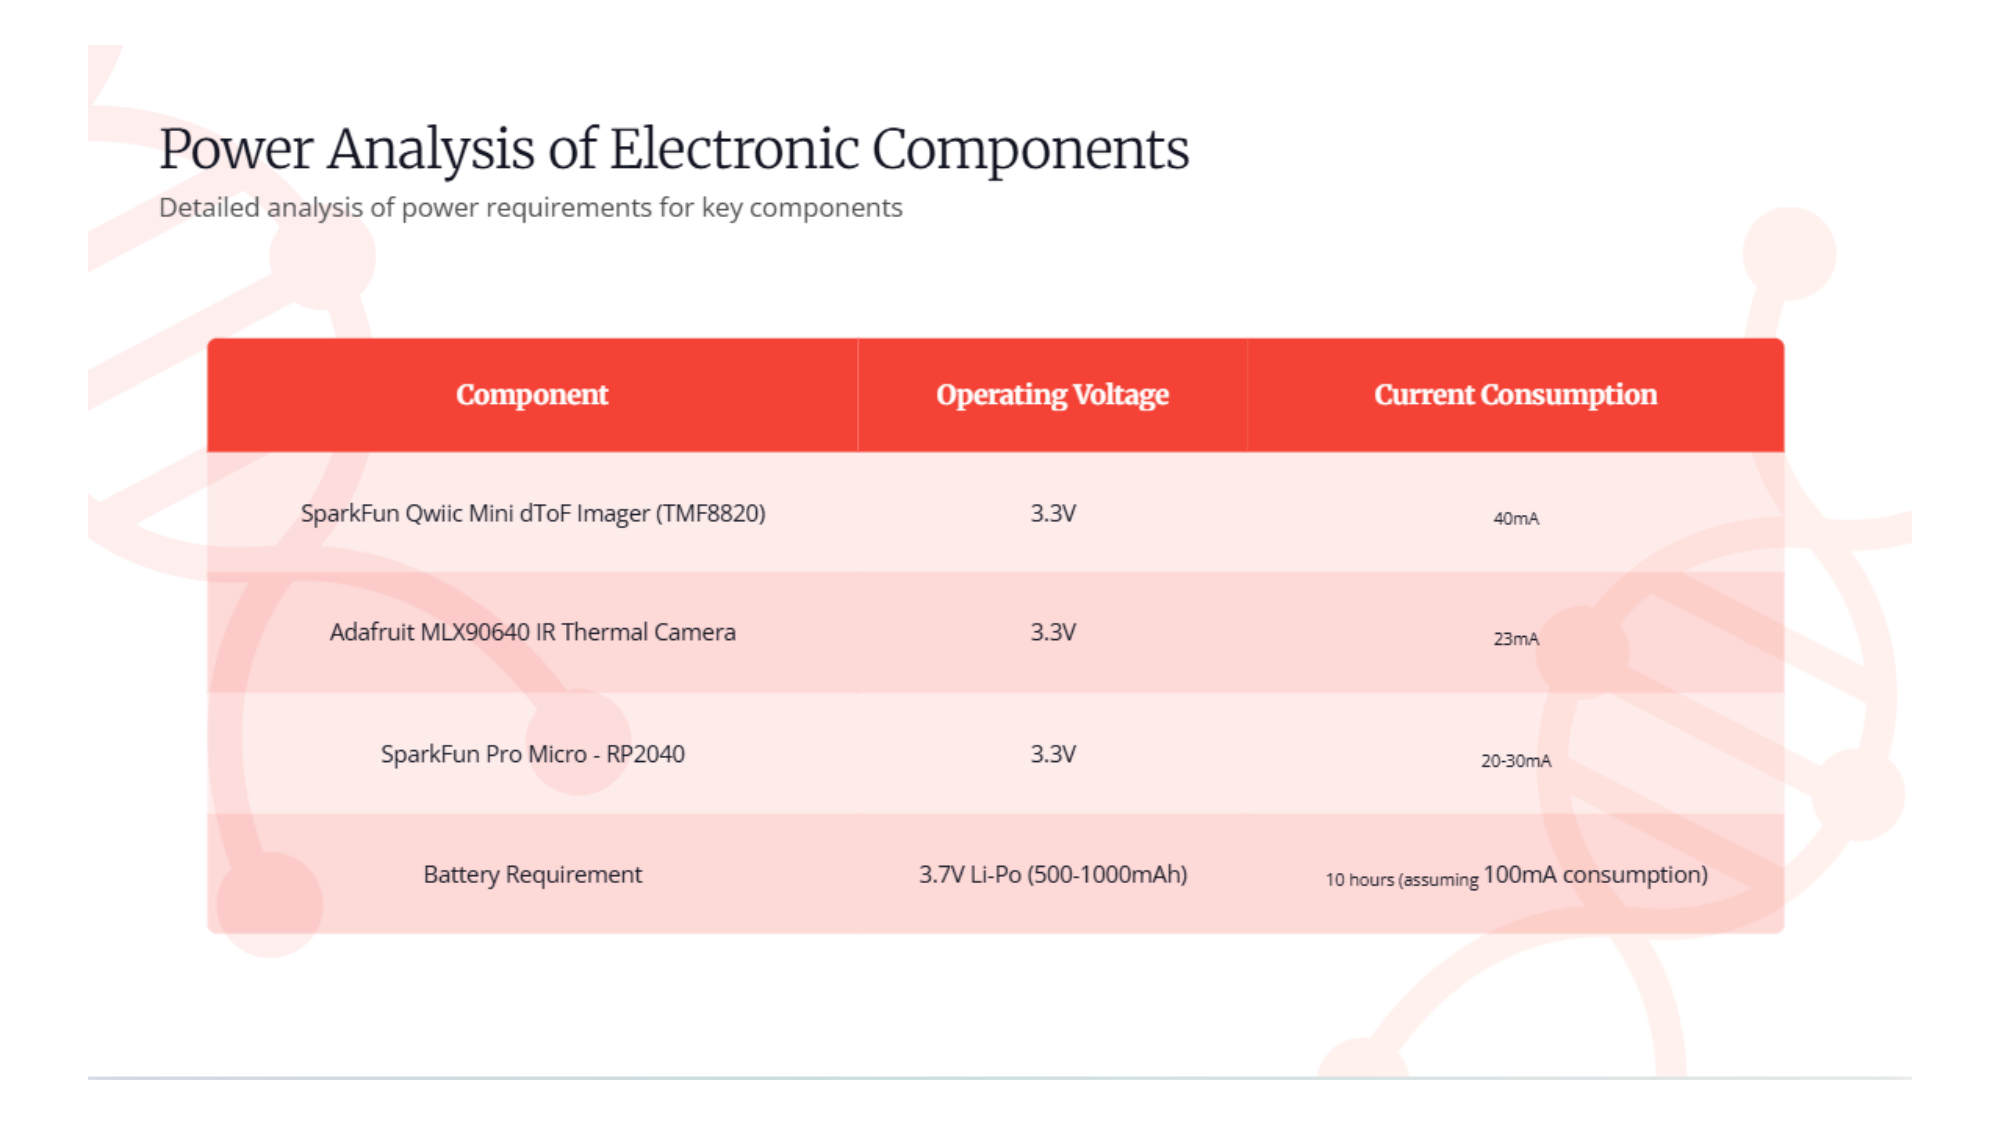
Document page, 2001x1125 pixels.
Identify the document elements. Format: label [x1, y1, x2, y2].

picture [88, 45, 1912, 1080]
